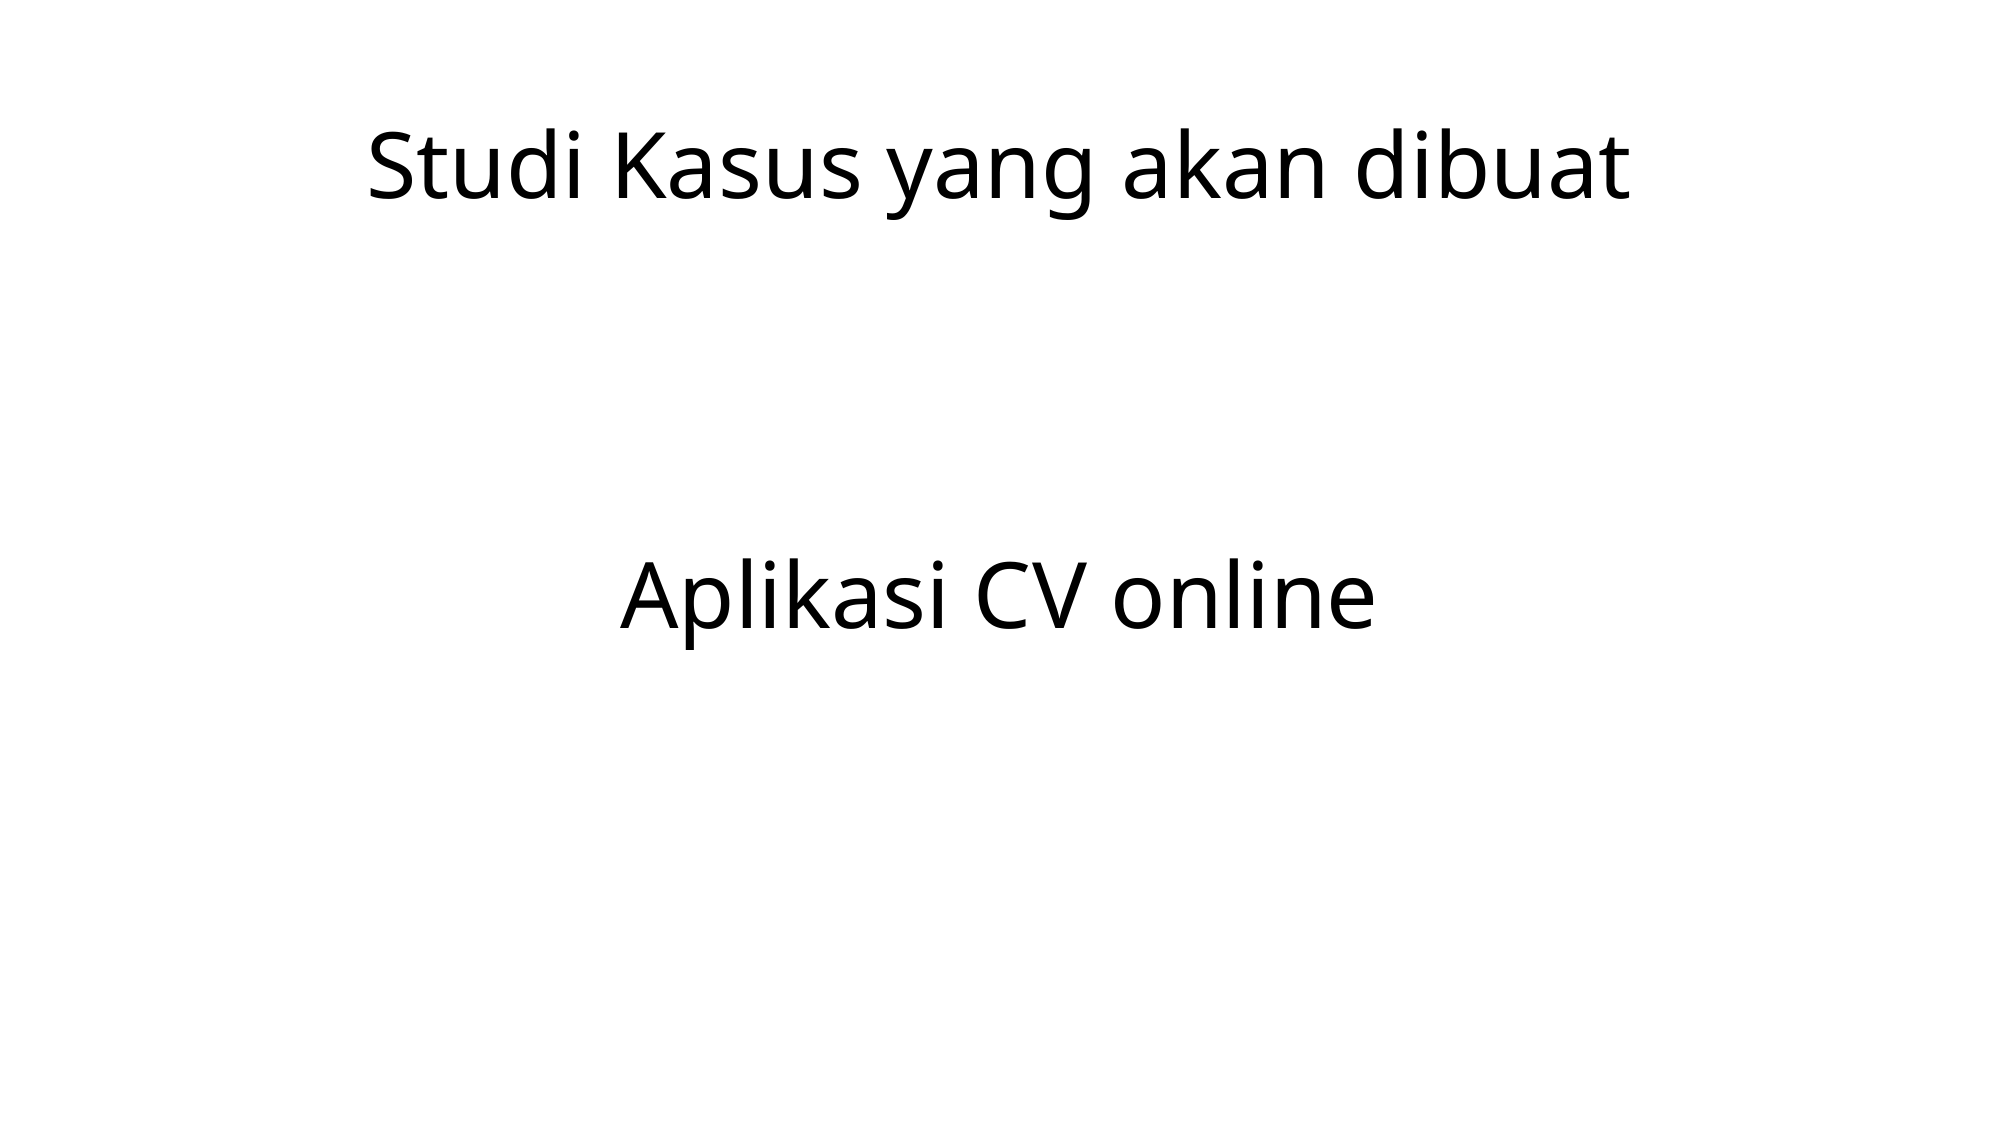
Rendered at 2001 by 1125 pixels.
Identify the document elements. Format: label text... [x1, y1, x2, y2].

title Studi Kasus yang akan dibuat [137, 59, 1863, 278]
text_box Aplikasi CV online [137, 489, 1863, 708]
